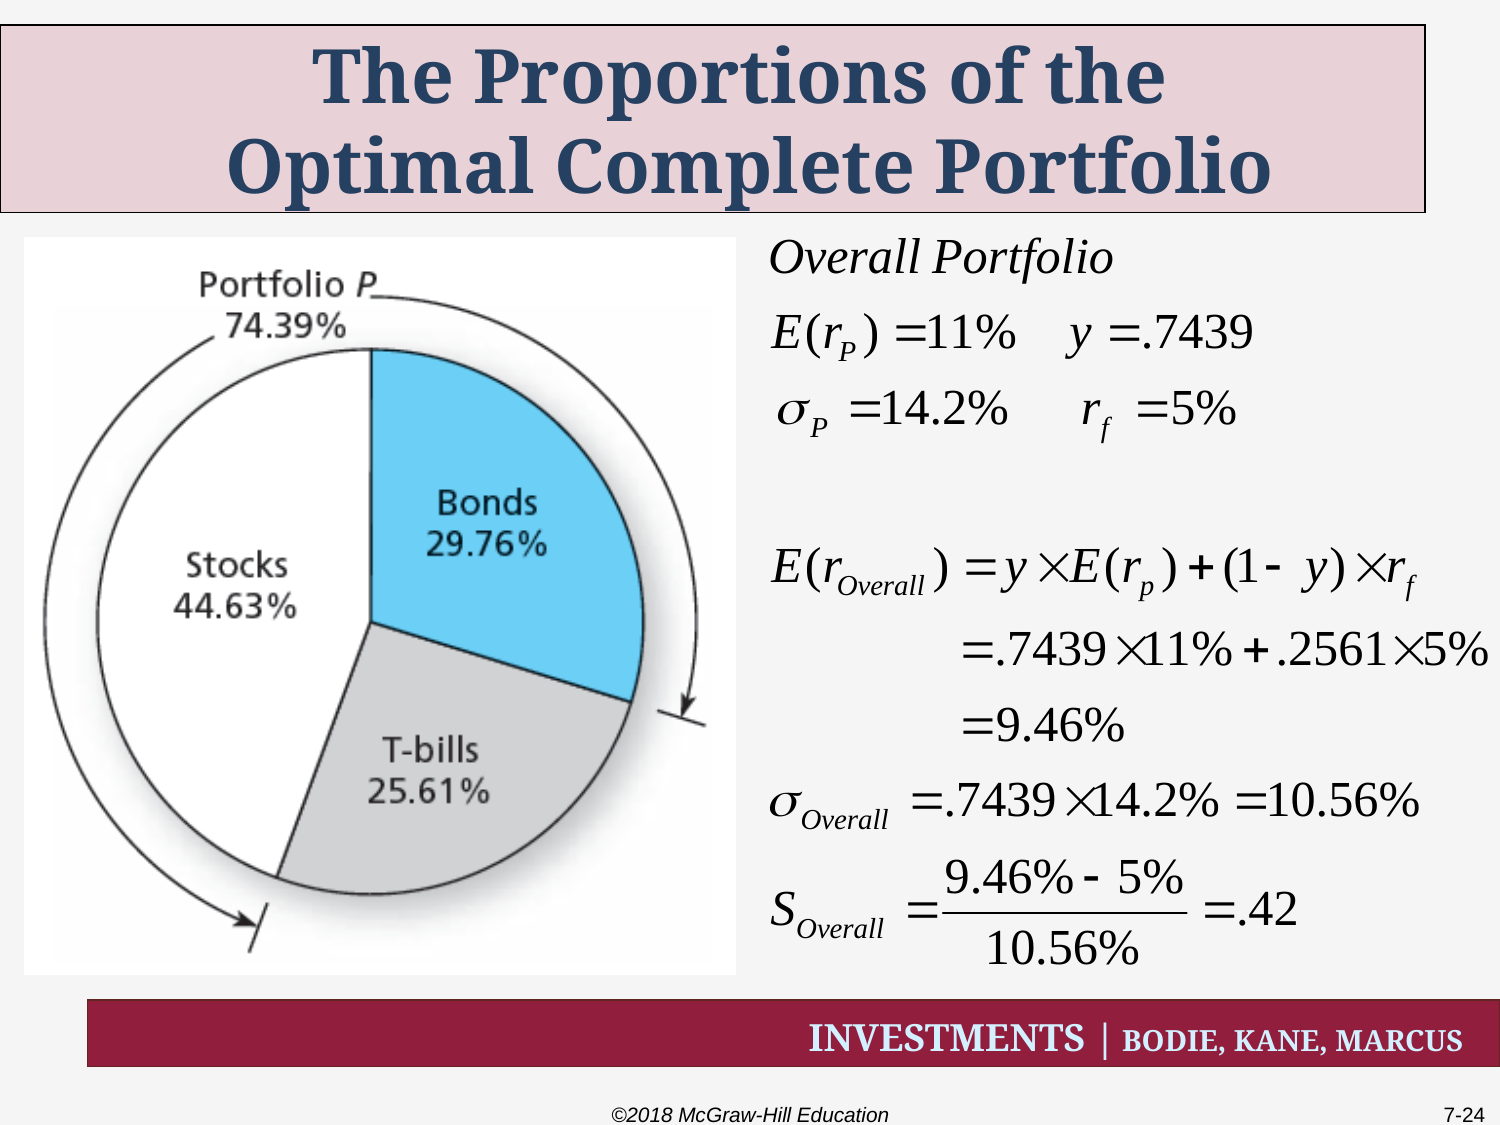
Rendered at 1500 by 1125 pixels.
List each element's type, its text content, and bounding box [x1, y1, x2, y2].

title The Proportions of the Optimal Complete Portfolio [75, 12, 1425, 226]
footer ©2018 McGraw-Hill Education [496, 1102, 1004, 1125]
slide_number 7-24 [1162, 1102, 1500, 1125]
picture [24, 237, 736, 976]
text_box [761, 228, 1500, 976]
